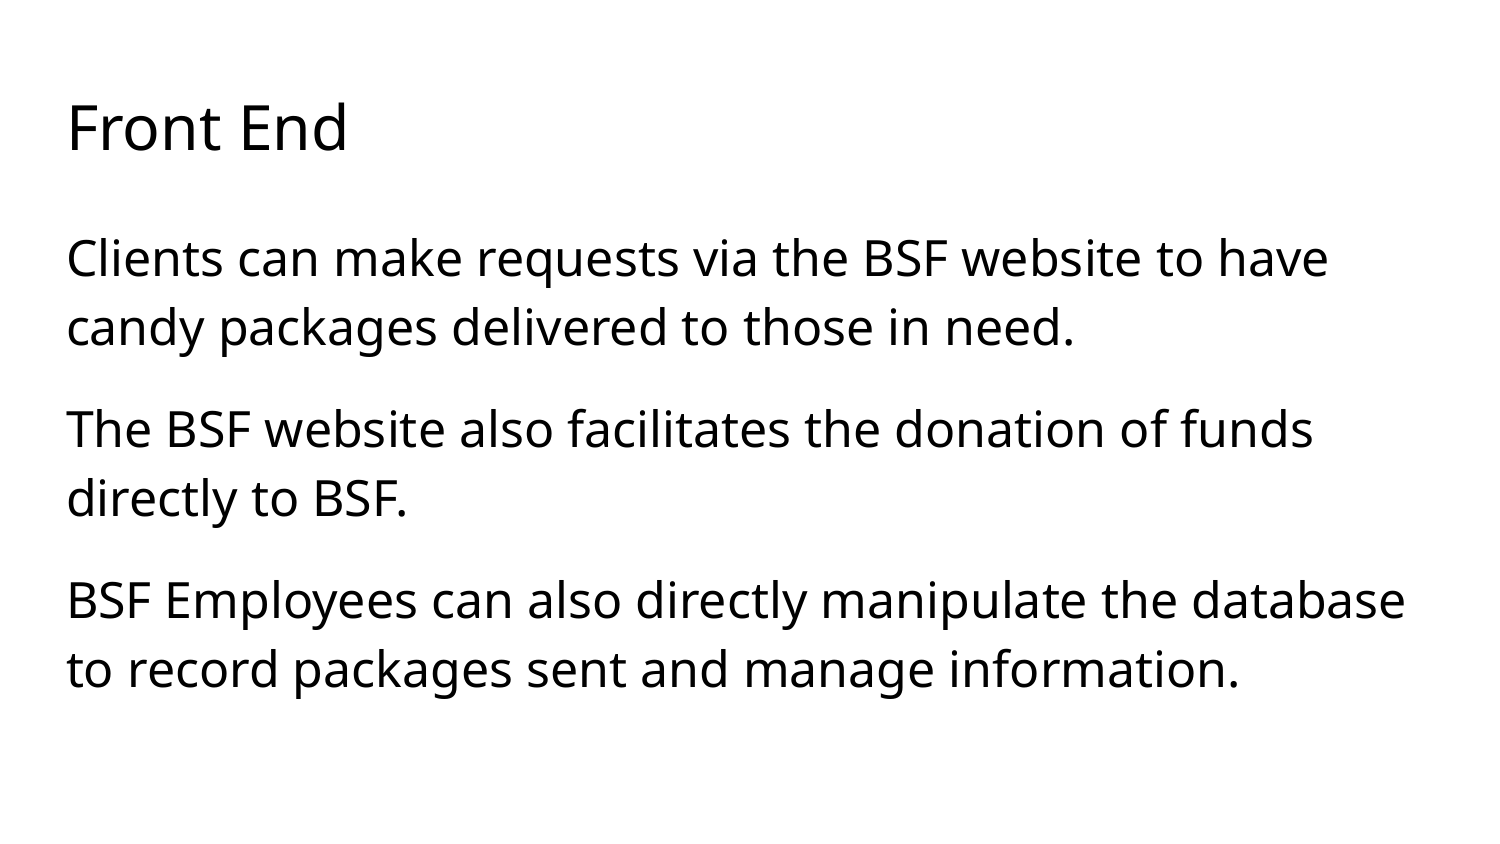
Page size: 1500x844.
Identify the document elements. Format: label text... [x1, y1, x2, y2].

list Clients can make requests via the BSF website to have candy packages delivered to those in need. The BSF website also facilitates the donation of funds directly to BSF. BSF Employees can also directly manipulate the database to record packages sent and manage information. [51, 202, 1449, 750]
title Front End [51, 72, 1449, 167]
